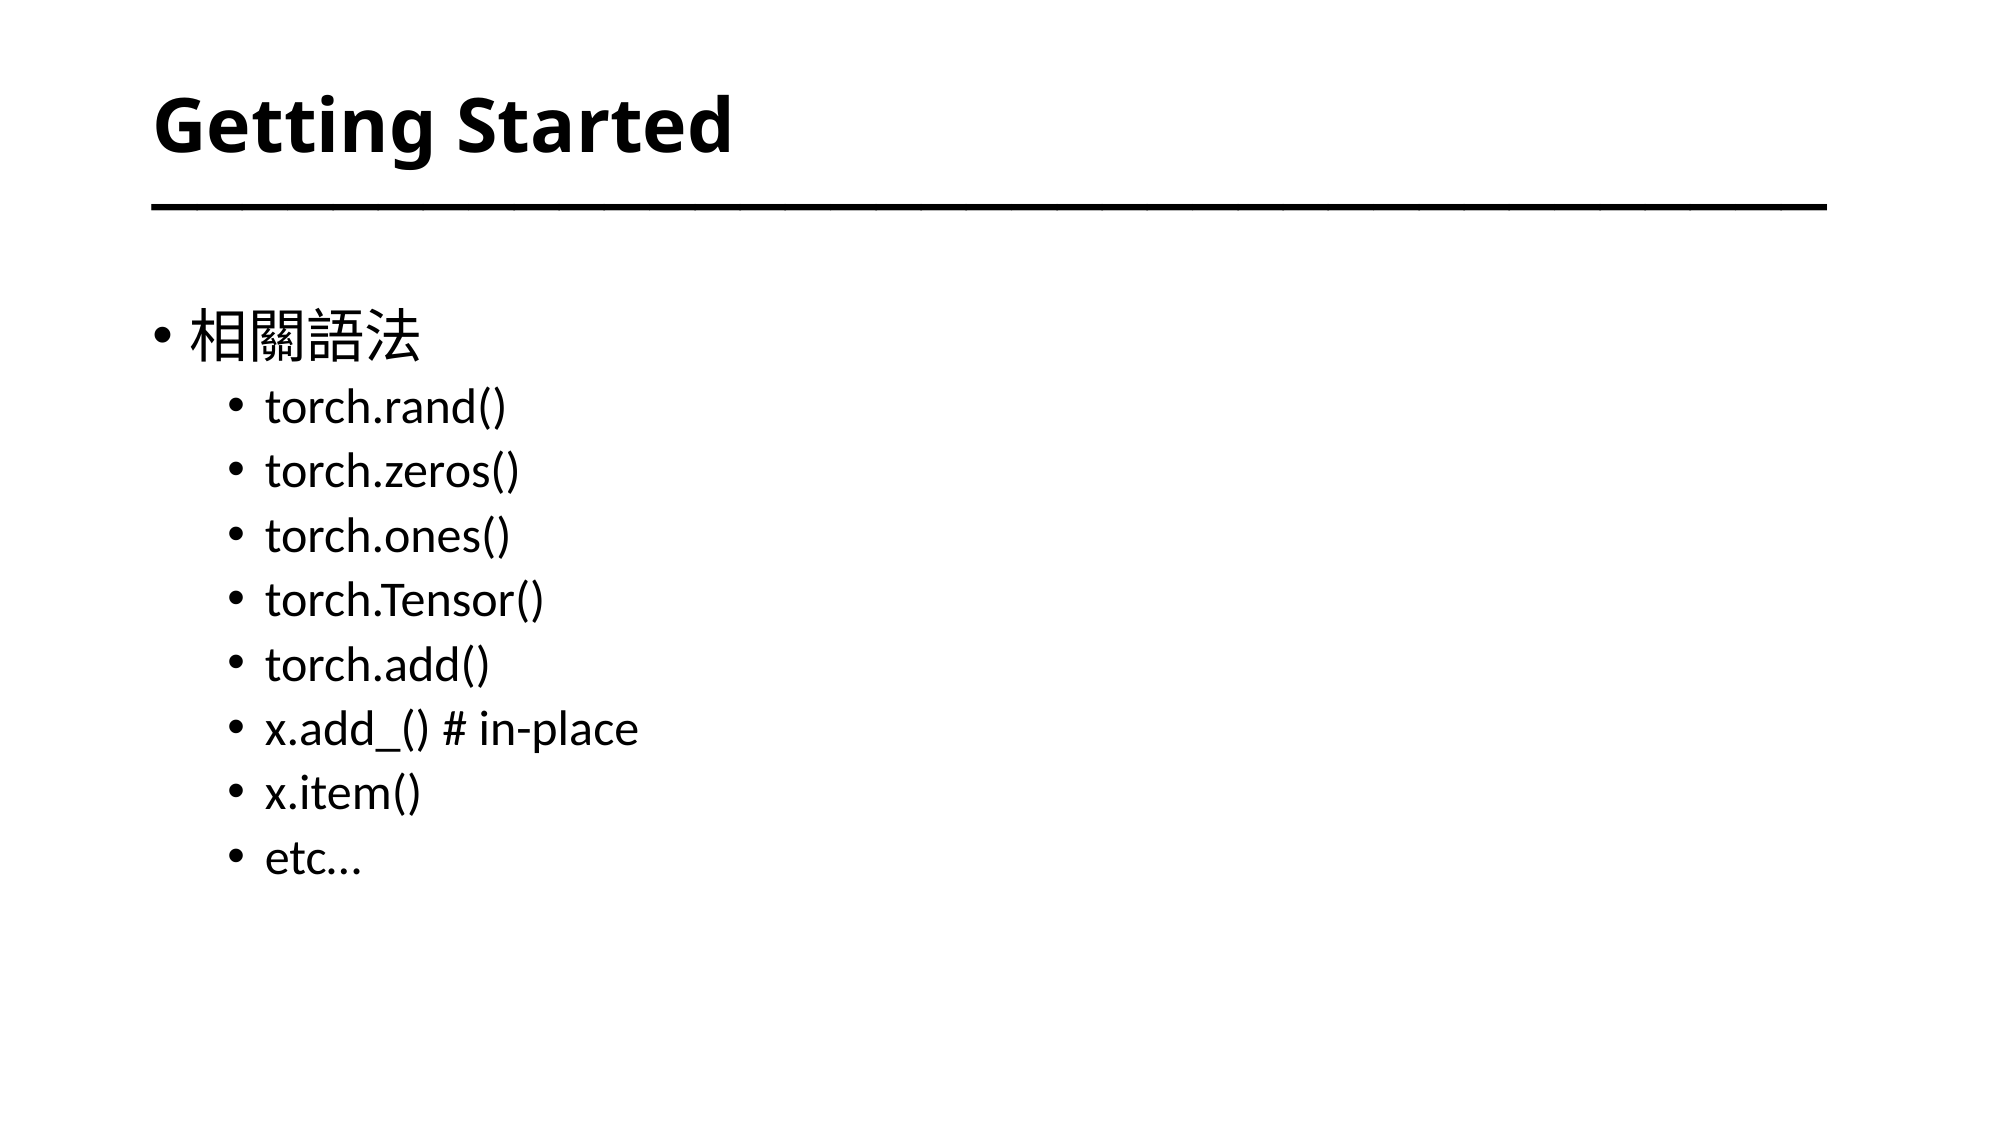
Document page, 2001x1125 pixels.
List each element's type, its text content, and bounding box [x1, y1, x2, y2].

list 相關語法 torch.rand() torch.zeros() torch.ones() torch.Tensor() torch.add() x.add_() # in-place x.item() etc… [137, 299, 1863, 1014]
title Getting Started ───────────────────────────────────── [137, 59, 1863, 278]
